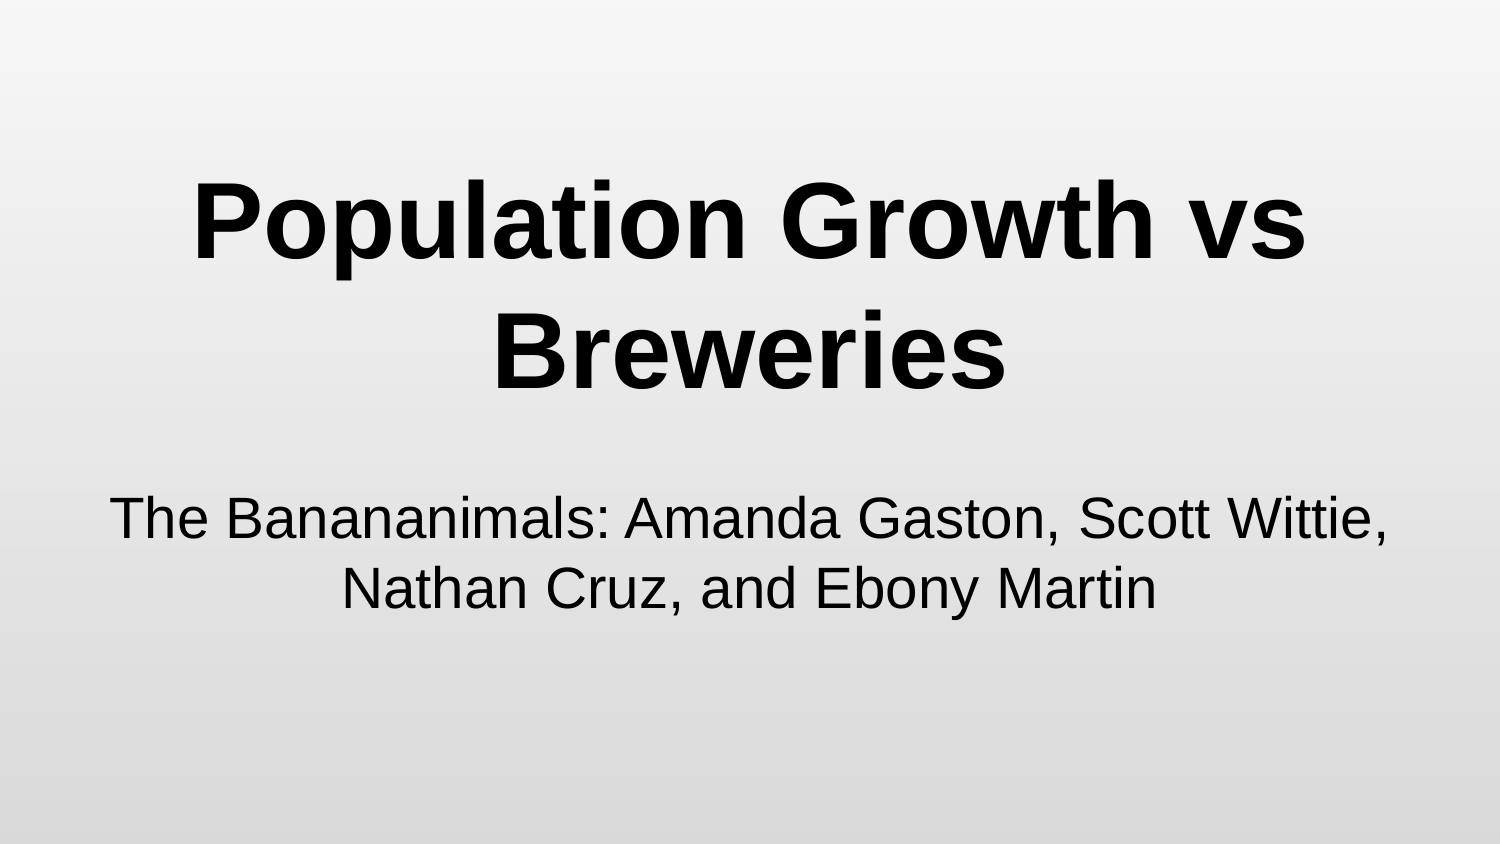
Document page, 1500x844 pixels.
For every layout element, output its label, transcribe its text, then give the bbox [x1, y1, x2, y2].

subtitle The Banananimals: Amanda Gaston, Scott Wittie, Nathan Cruz, and Ebony Martin [51, 464, 1449, 660]
title Population Growth vs Breweries [51, 88, 1449, 426]
